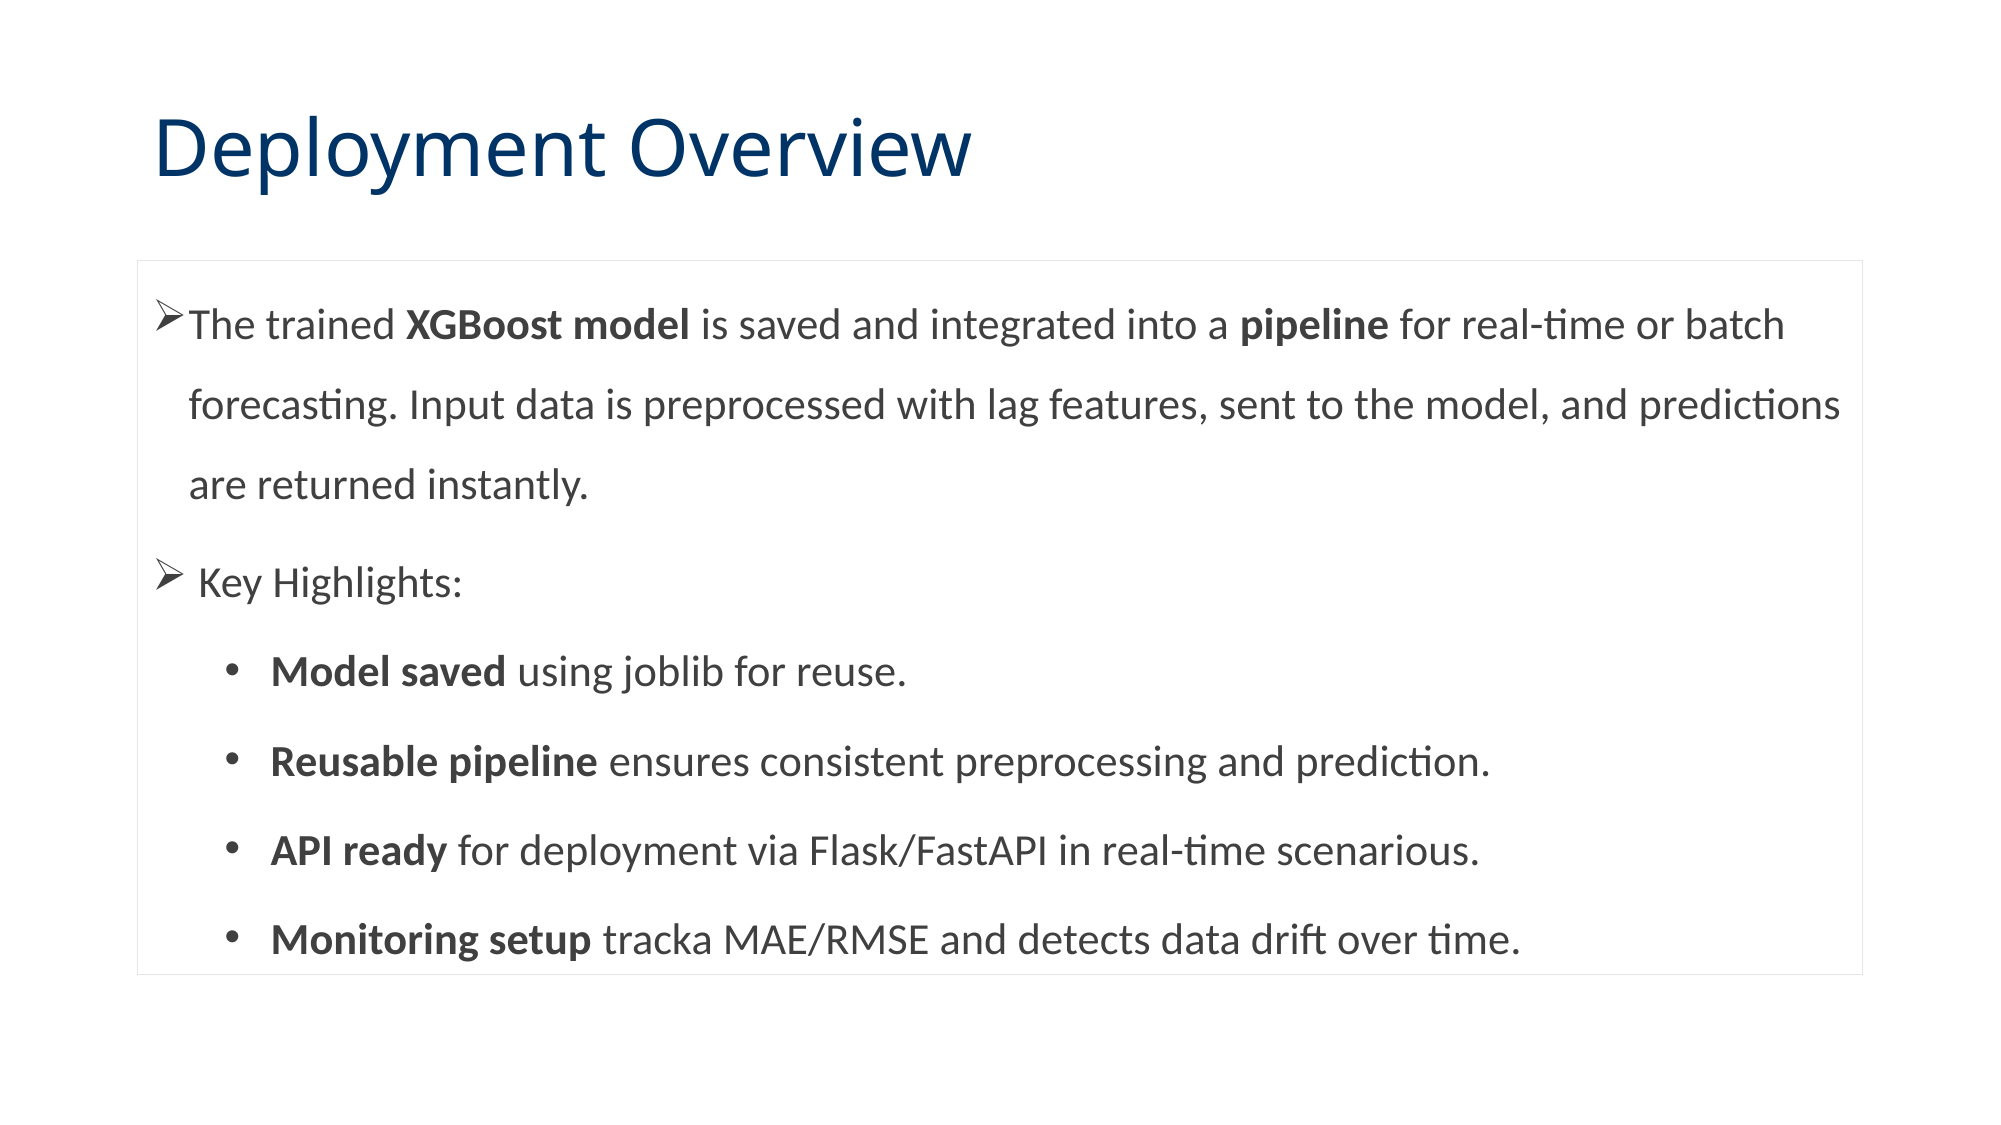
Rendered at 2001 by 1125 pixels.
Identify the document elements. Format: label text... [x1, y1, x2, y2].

title Deployment Overview [137, 41, 1863, 260]
list The trained XGBoost model is saved and integrated into a pipeline for real-time or batch forecasting. Input data is preprocessed with lag features, sent to the model, and predictions are returned instantly. Key Highlights: Model saved using joblib for reuse. Reusable pipeline ensures consistent preprocessing and prediction. API ready for deployment via Flask/FastAPI in real-time scenarious. Monitoring setup tracka MAE/RMSE and detects data drift over time. [137, 260, 1863, 975]
